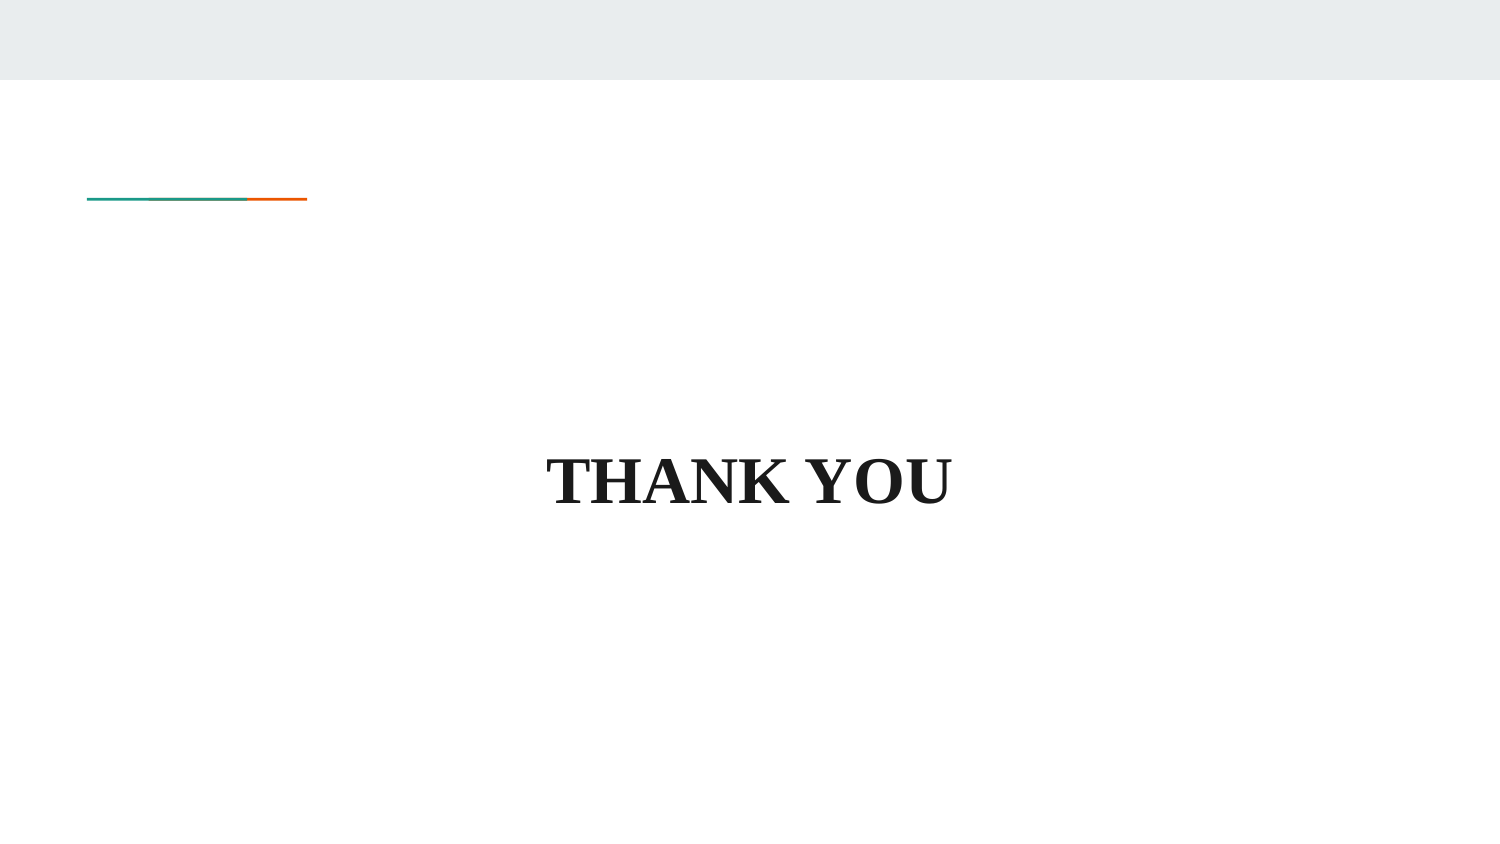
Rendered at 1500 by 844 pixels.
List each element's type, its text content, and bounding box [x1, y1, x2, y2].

title THANK YOU [119, 421, 1381, 510]
